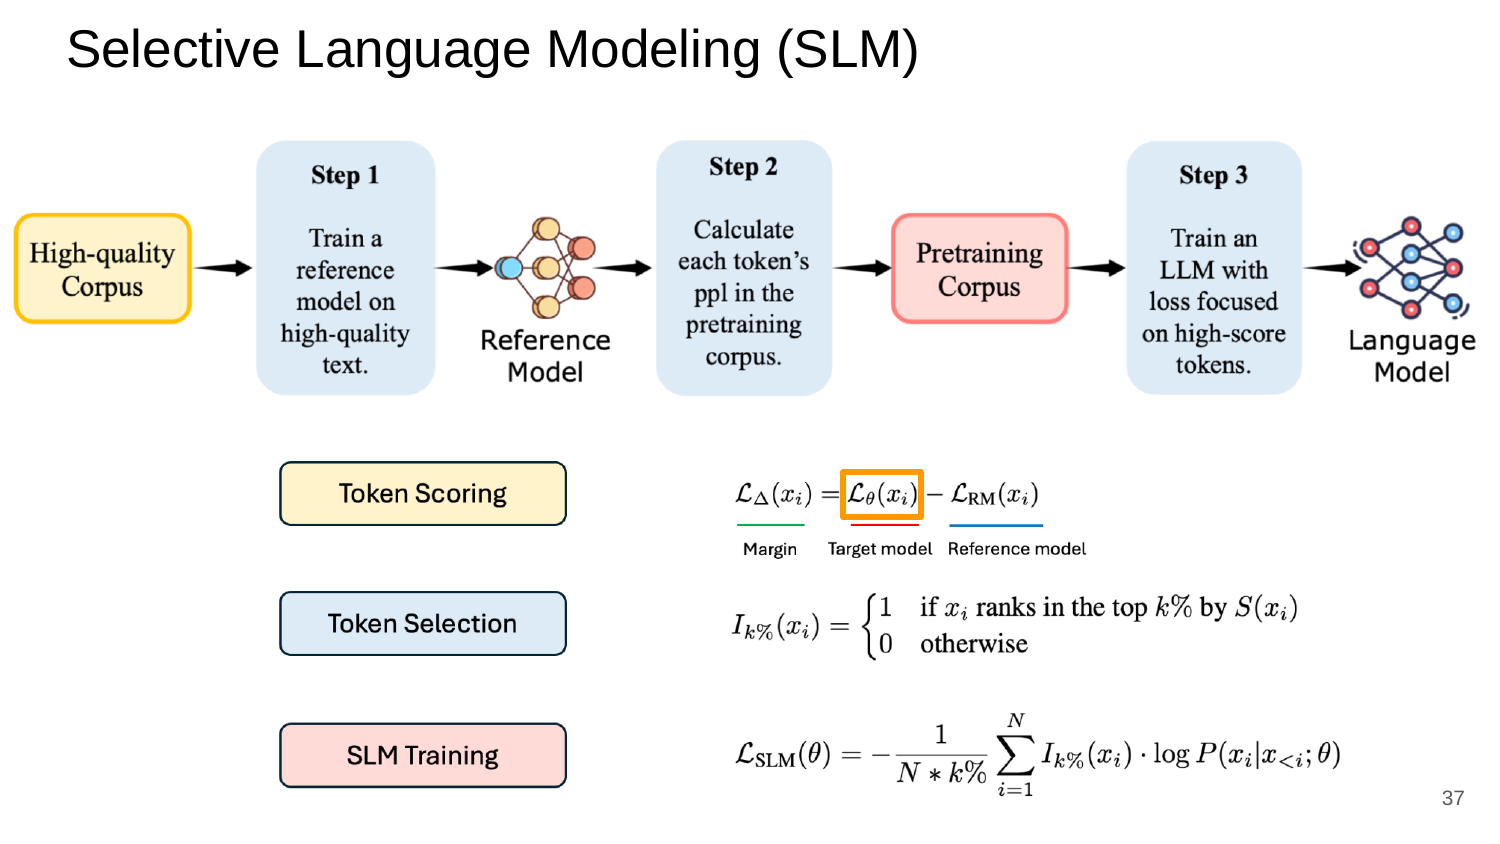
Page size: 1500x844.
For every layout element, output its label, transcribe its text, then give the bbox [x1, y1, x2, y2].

slide_number ‹#› [1389, 764, 1480, 830]
picture [0, 0, 1500, 844]
title Selective Language Modeling (SLM) [51, 0, 1449, 94]
text_box [843, 471, 921, 518]
